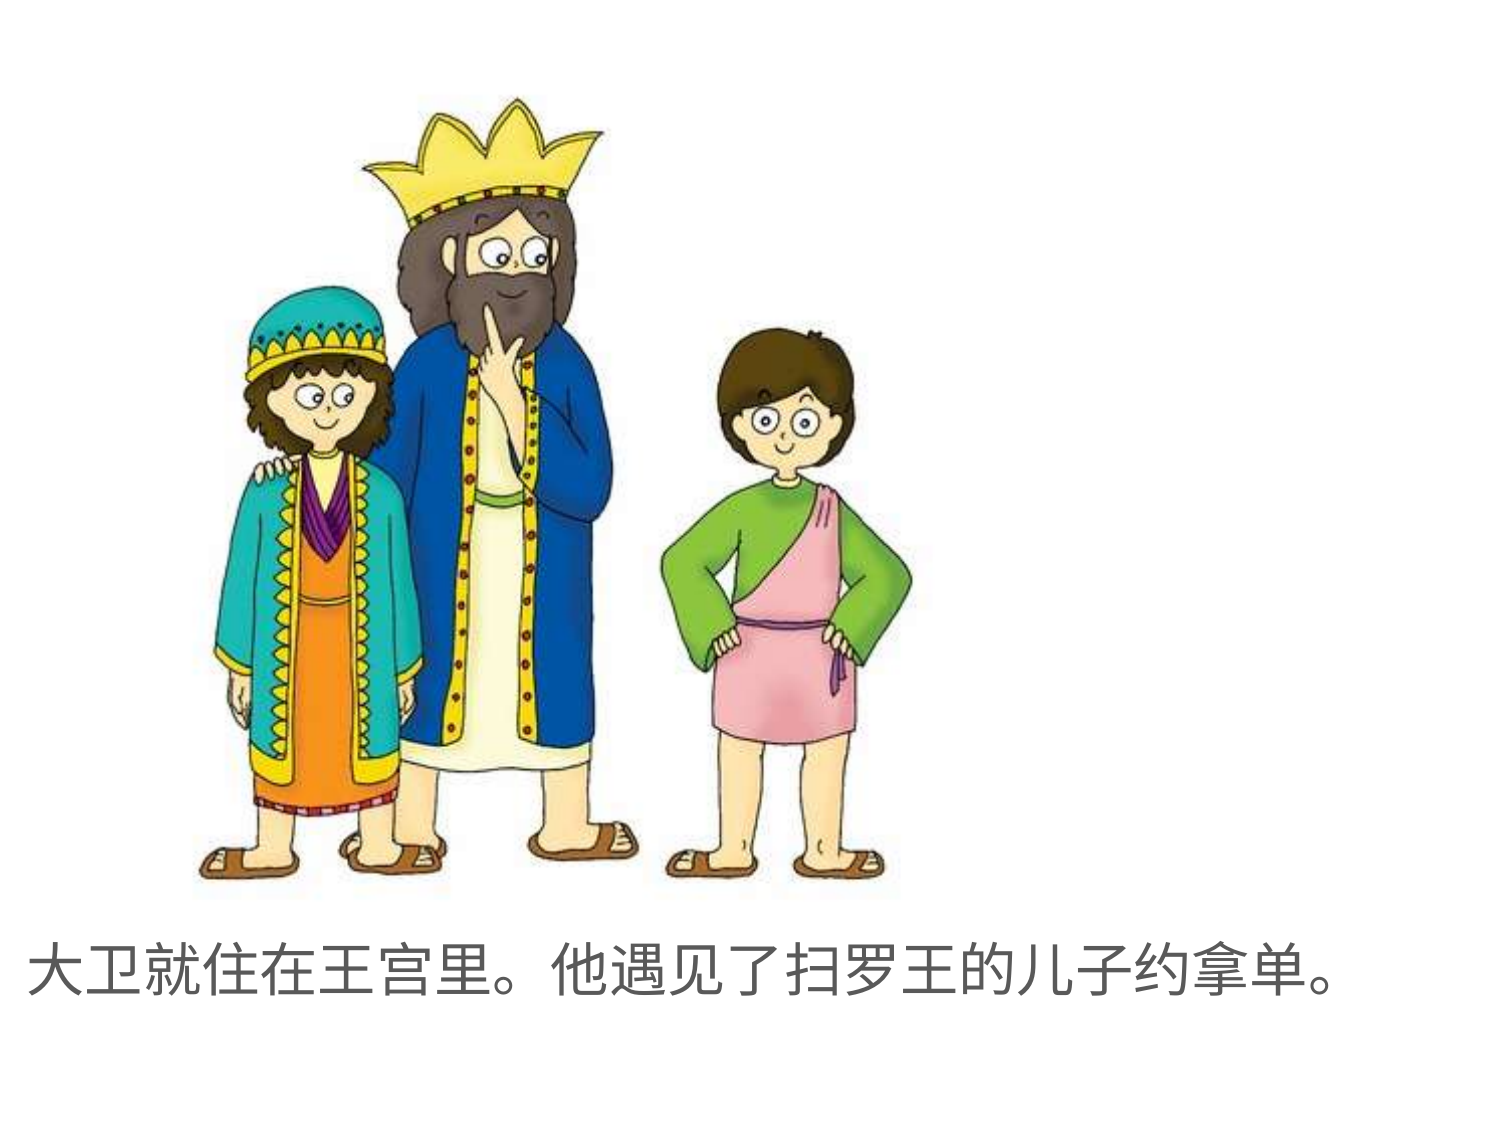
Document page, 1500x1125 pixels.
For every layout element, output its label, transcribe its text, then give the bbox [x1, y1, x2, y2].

text_box 大卫就住在王宫里。他遇见了扫罗王的儿子约拿单。 [11, 925, 1483, 1011]
picture [97, 0, 1403, 926]
